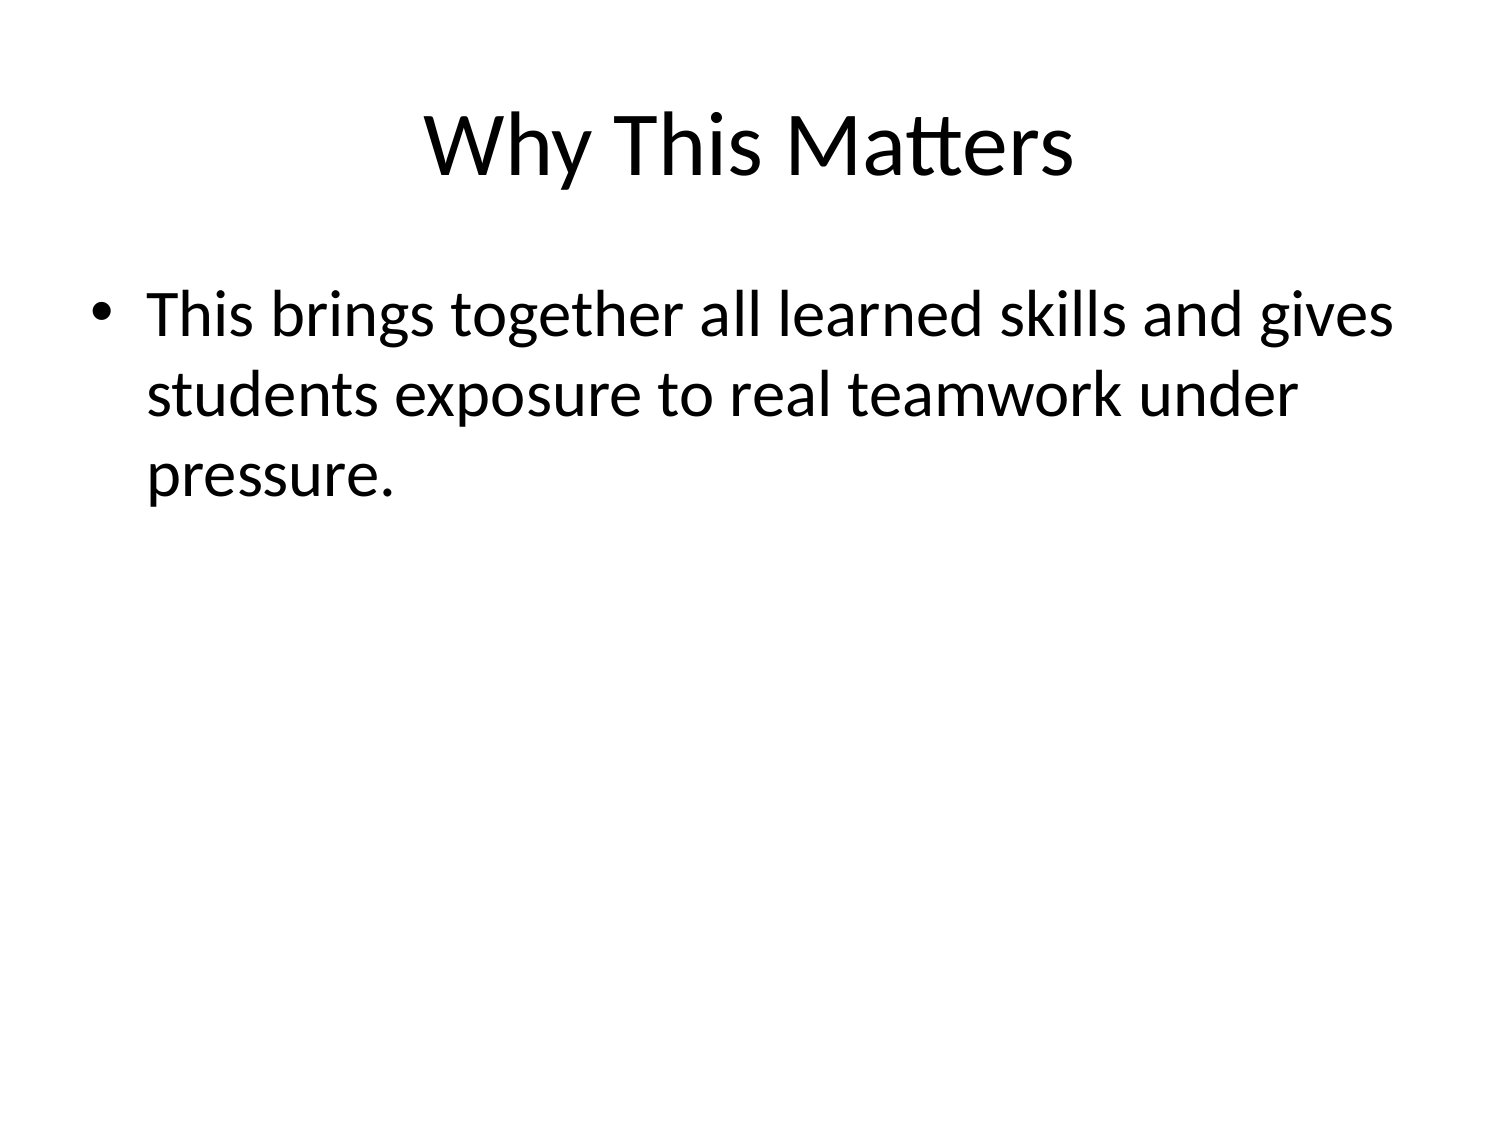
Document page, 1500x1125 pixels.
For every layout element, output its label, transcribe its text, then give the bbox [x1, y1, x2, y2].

title Why This Matters [75, 45, 1425, 233]
list This brings together all learned skills and gives students exposure to real teamwork under pressure. [75, 262, 1425, 1005]
